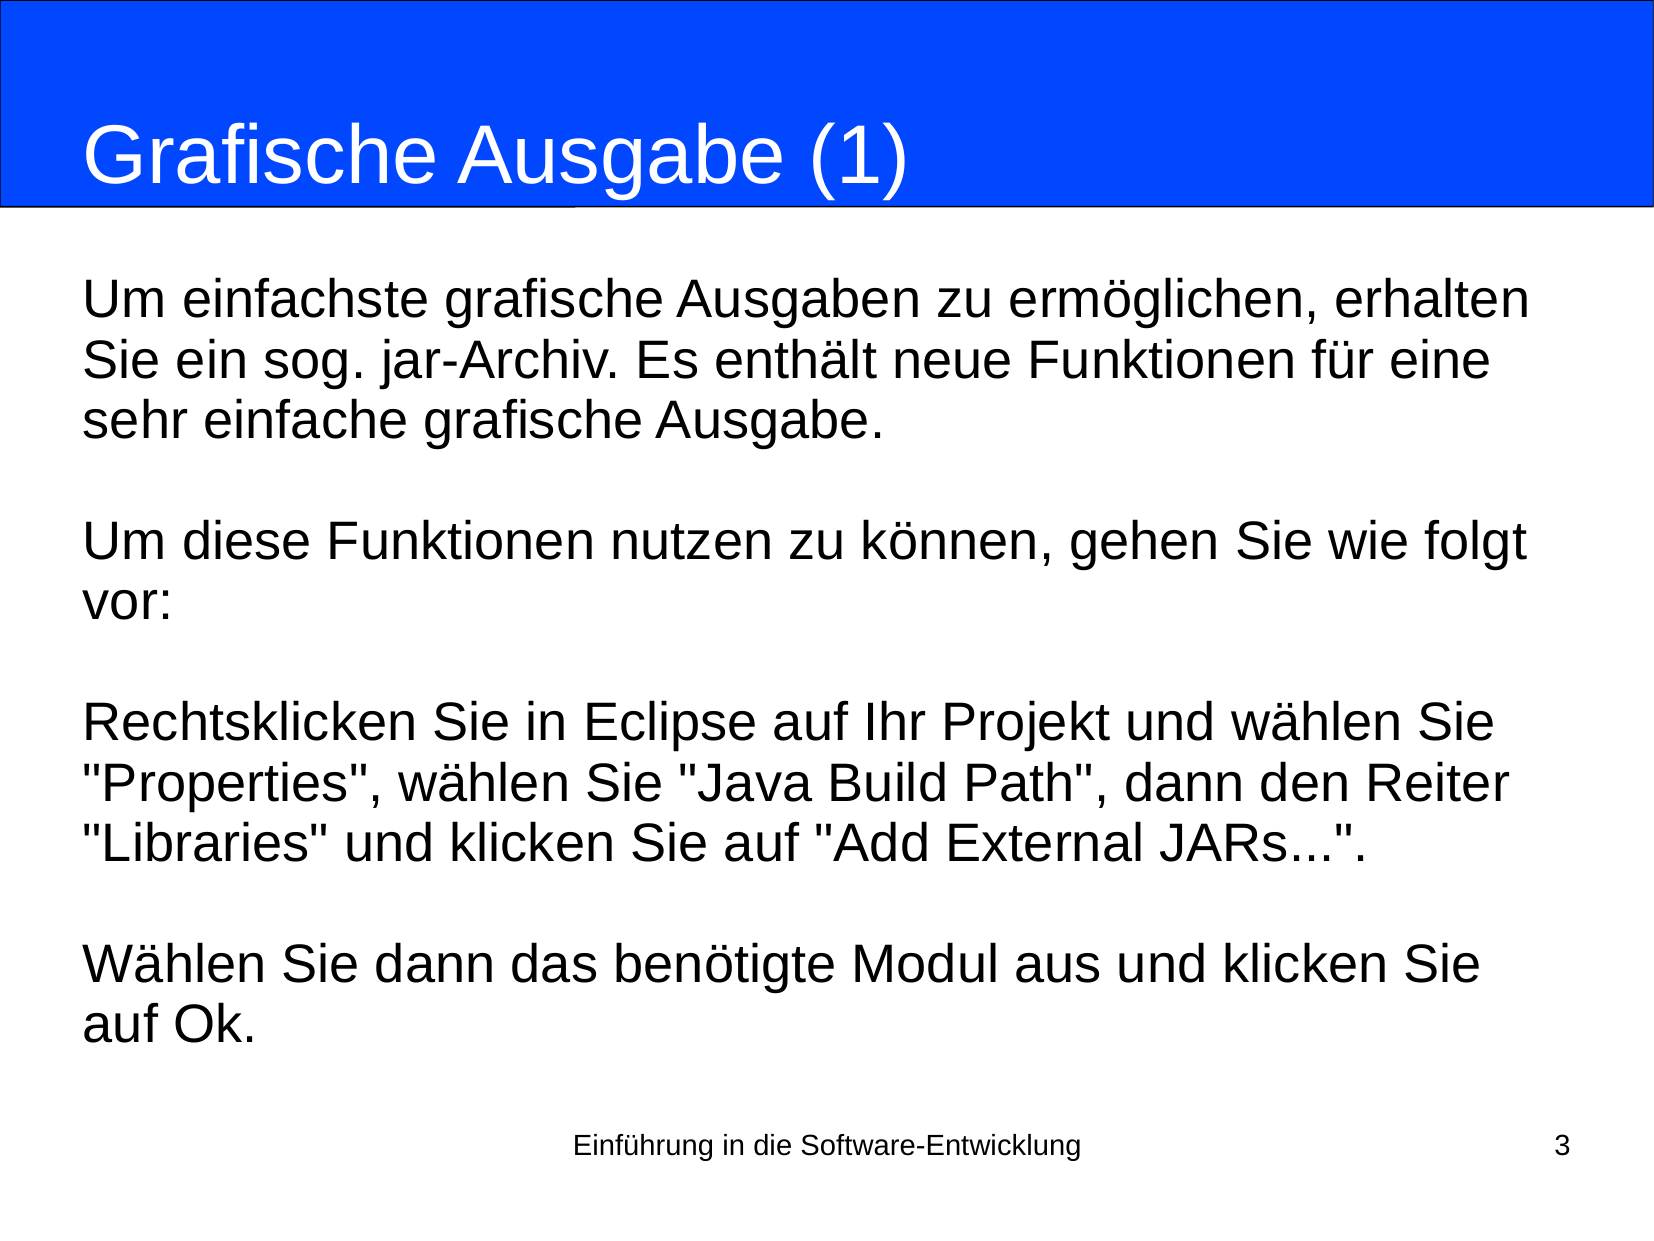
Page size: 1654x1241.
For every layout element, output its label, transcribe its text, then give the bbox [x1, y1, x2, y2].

subtitle Um einfachste grafische Ausgaben zu ermöglichen, erhalten Sie ein sog. jar-Archiv. Es enthält neue Funktionen für eine sehr einfache grafische Ausgabe. Um diese Funktionen nutzen zu können, gehen Sie wie folgt vor: Rechtsklicken Sie in Eclipse auf Ihr Projekt und wählen Sie "Properties", wählen Sie "Java Build Path", dann den Reiter "Libraries" und klicken Sie auf "Add External JARs...". Wählen Sie dann das benötigte Modul aus und klicken Sie auf Ok. [82, 265, 1572, 1128]
text_box [0, 0, 1654, 207]
title Grafische Ausgabe (1) [82, 49, 1571, 257]
footer Einführung in die Software-Entwicklung [565, 1129, 1090, 1216]
slide_number 3 [1185, 1129, 1571, 1216]
